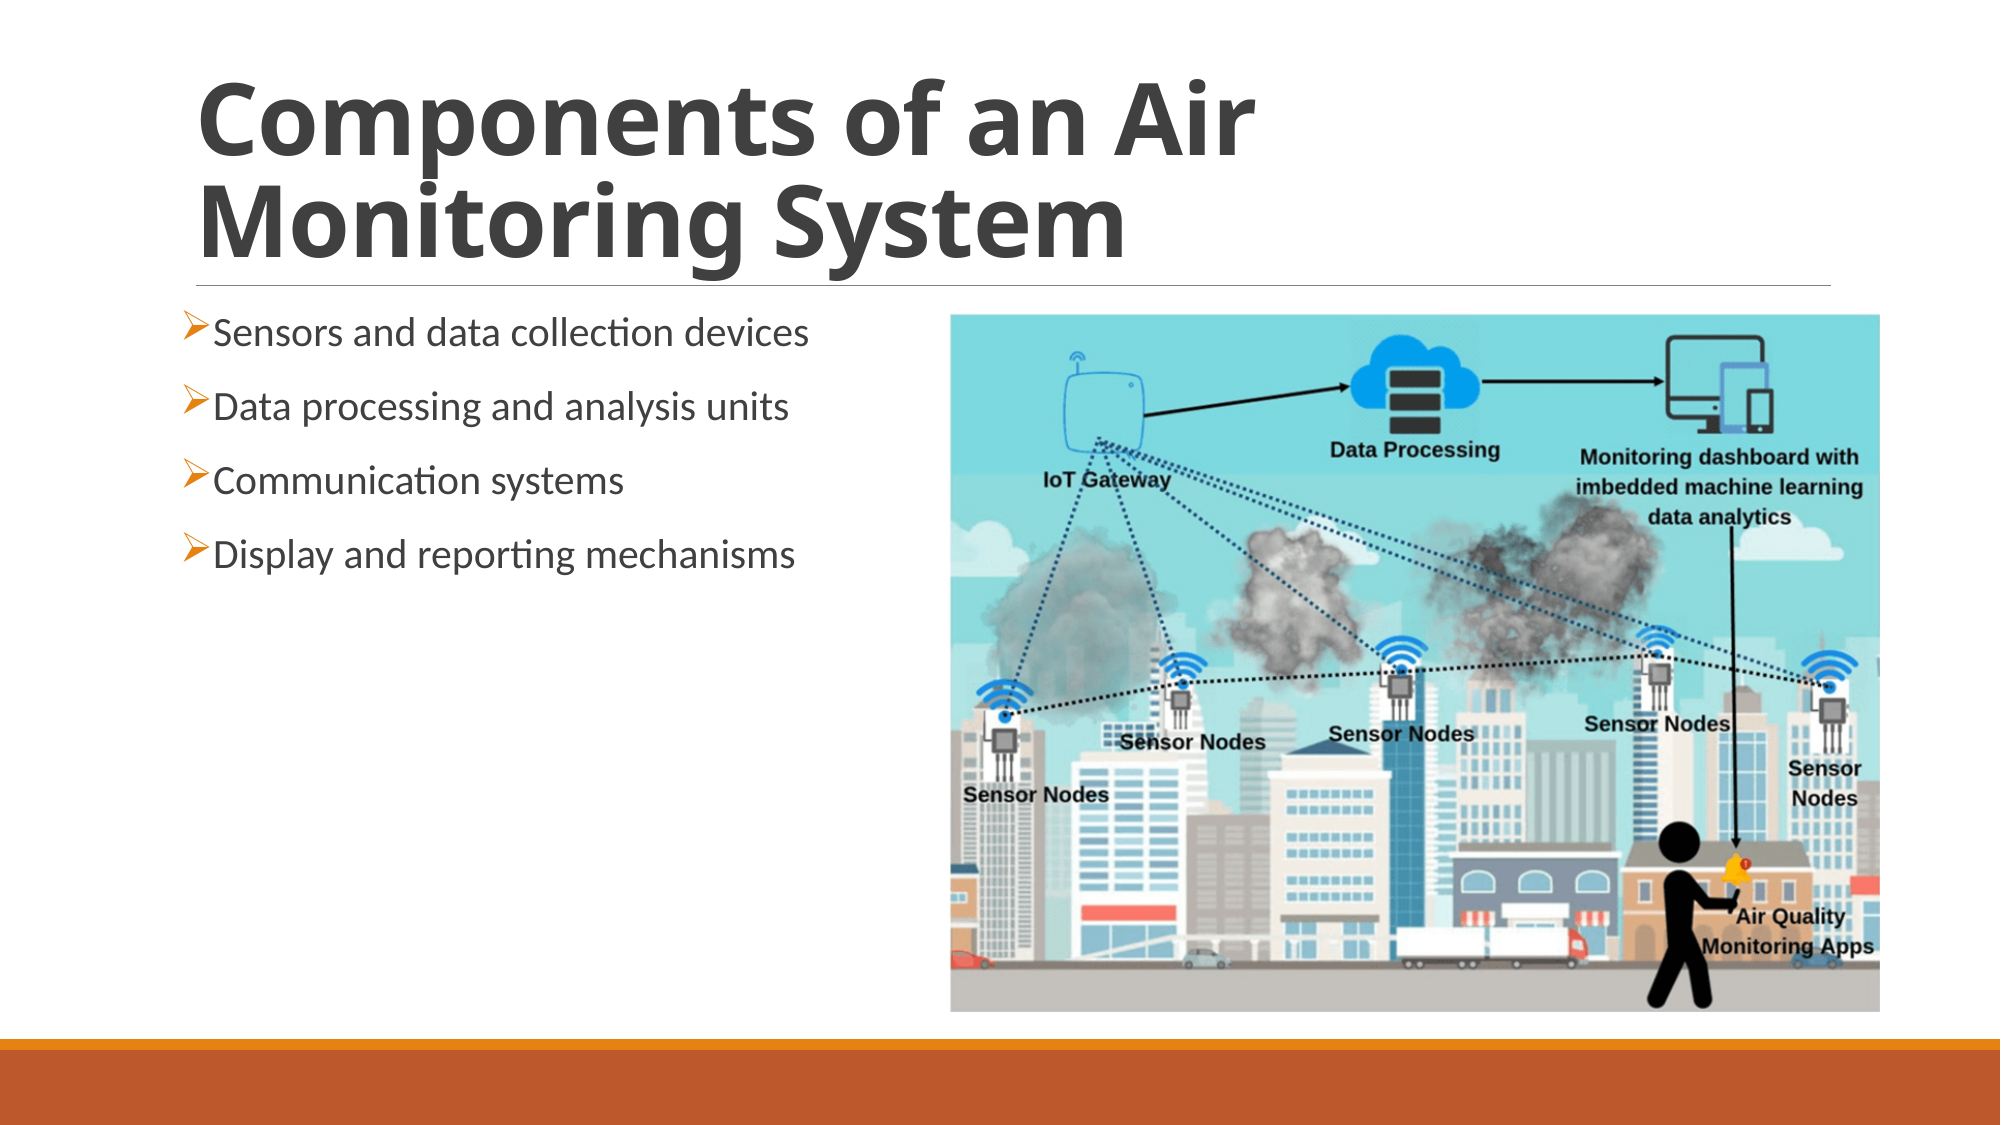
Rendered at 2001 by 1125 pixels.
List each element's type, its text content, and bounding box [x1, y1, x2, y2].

list Sensors and data collection devices Data processing and analysis units Communication systems Display and reporting mechanisms [180, 302, 1830, 963]
picture [949, 313, 1880, 1013]
title Components of an Air Monitoring System [180, 47, 1830, 285]
